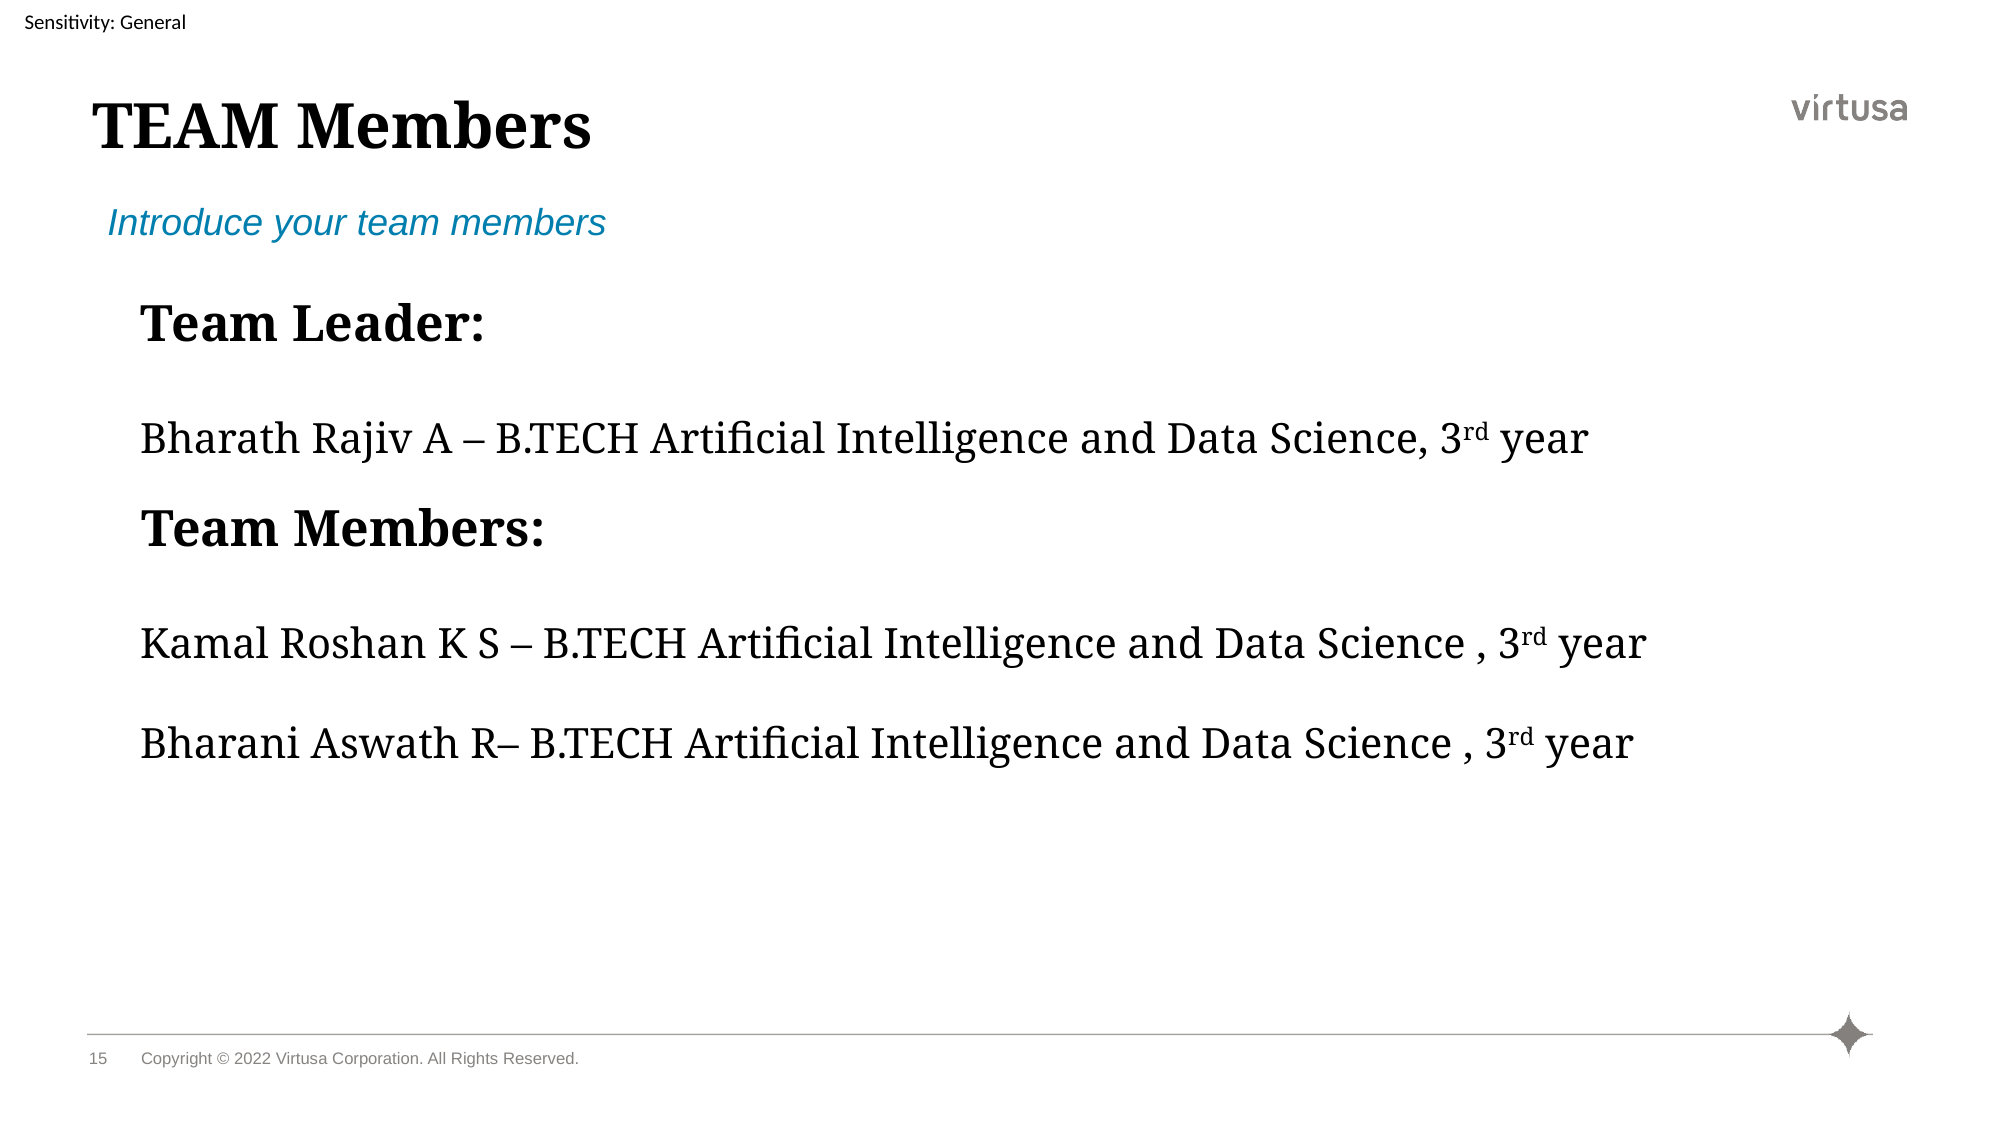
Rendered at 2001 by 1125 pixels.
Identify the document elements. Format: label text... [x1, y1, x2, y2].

picture [1798, 94, 1907, 121]
text_box Team Leader: Bharath Rajiv A – B.TECH Artificial Intelligence and Data Science, 3rd year Team Members: Kamal Roshan K S – B.TECH Artificial Intelligence and Data Science , 3rd year Bharani Aswath R– B.TECH Artificial Intelligence and Data Science , 3rd year [96, 276, 1705, 817]
title TEAM Members [92, 94, 1798, 249]
text_box Introduce your team members [92, 190, 1709, 251]
